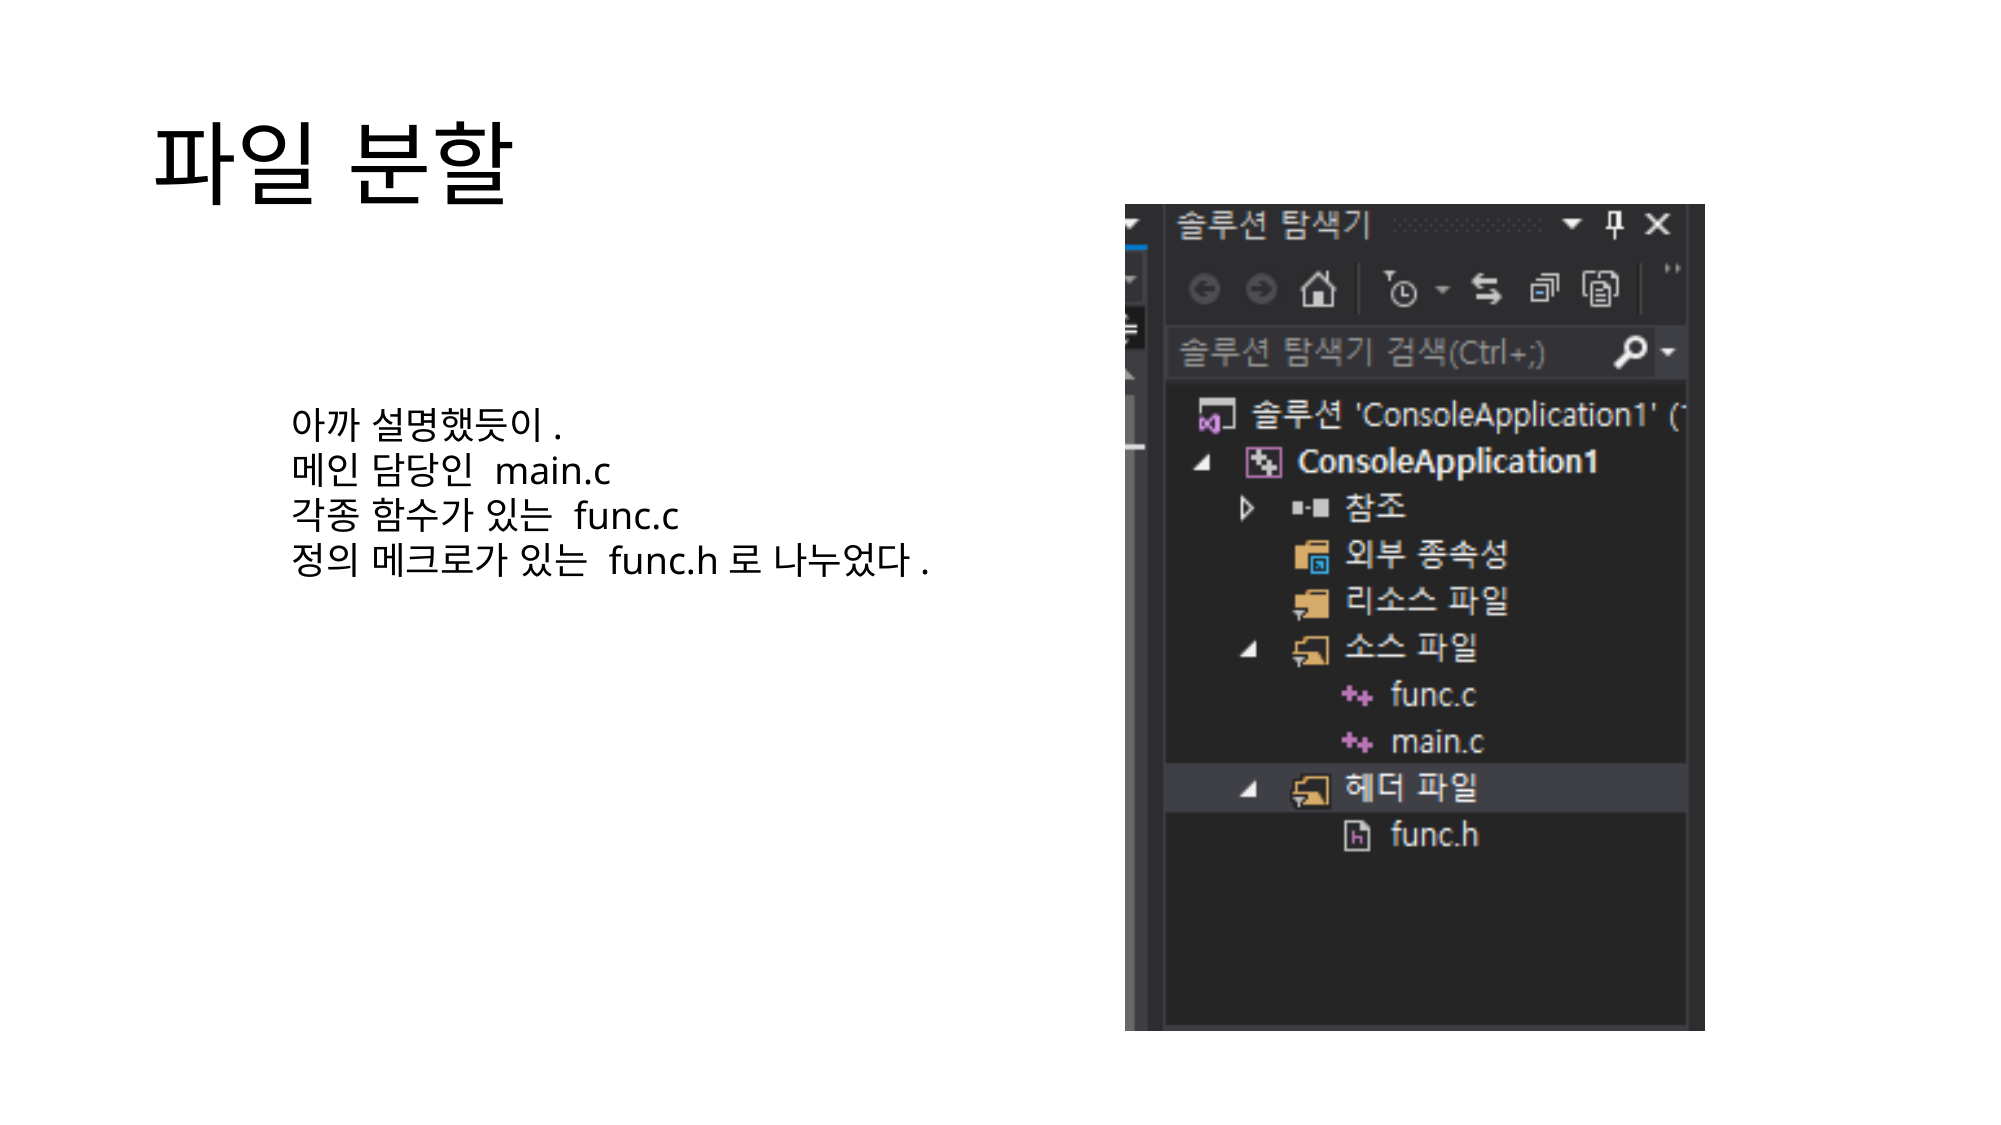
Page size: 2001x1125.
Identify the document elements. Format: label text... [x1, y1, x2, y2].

text_box 아까 설명했듯이. 메인 담당인 main.c 각종 함수가 있는 func.c 정의 메크로가 있는 func.h로 나누었다. [277, 394, 946, 590]
picture [1124, 204, 1705, 1031]
title 파일 분할 [137, 59, 1863, 278]
